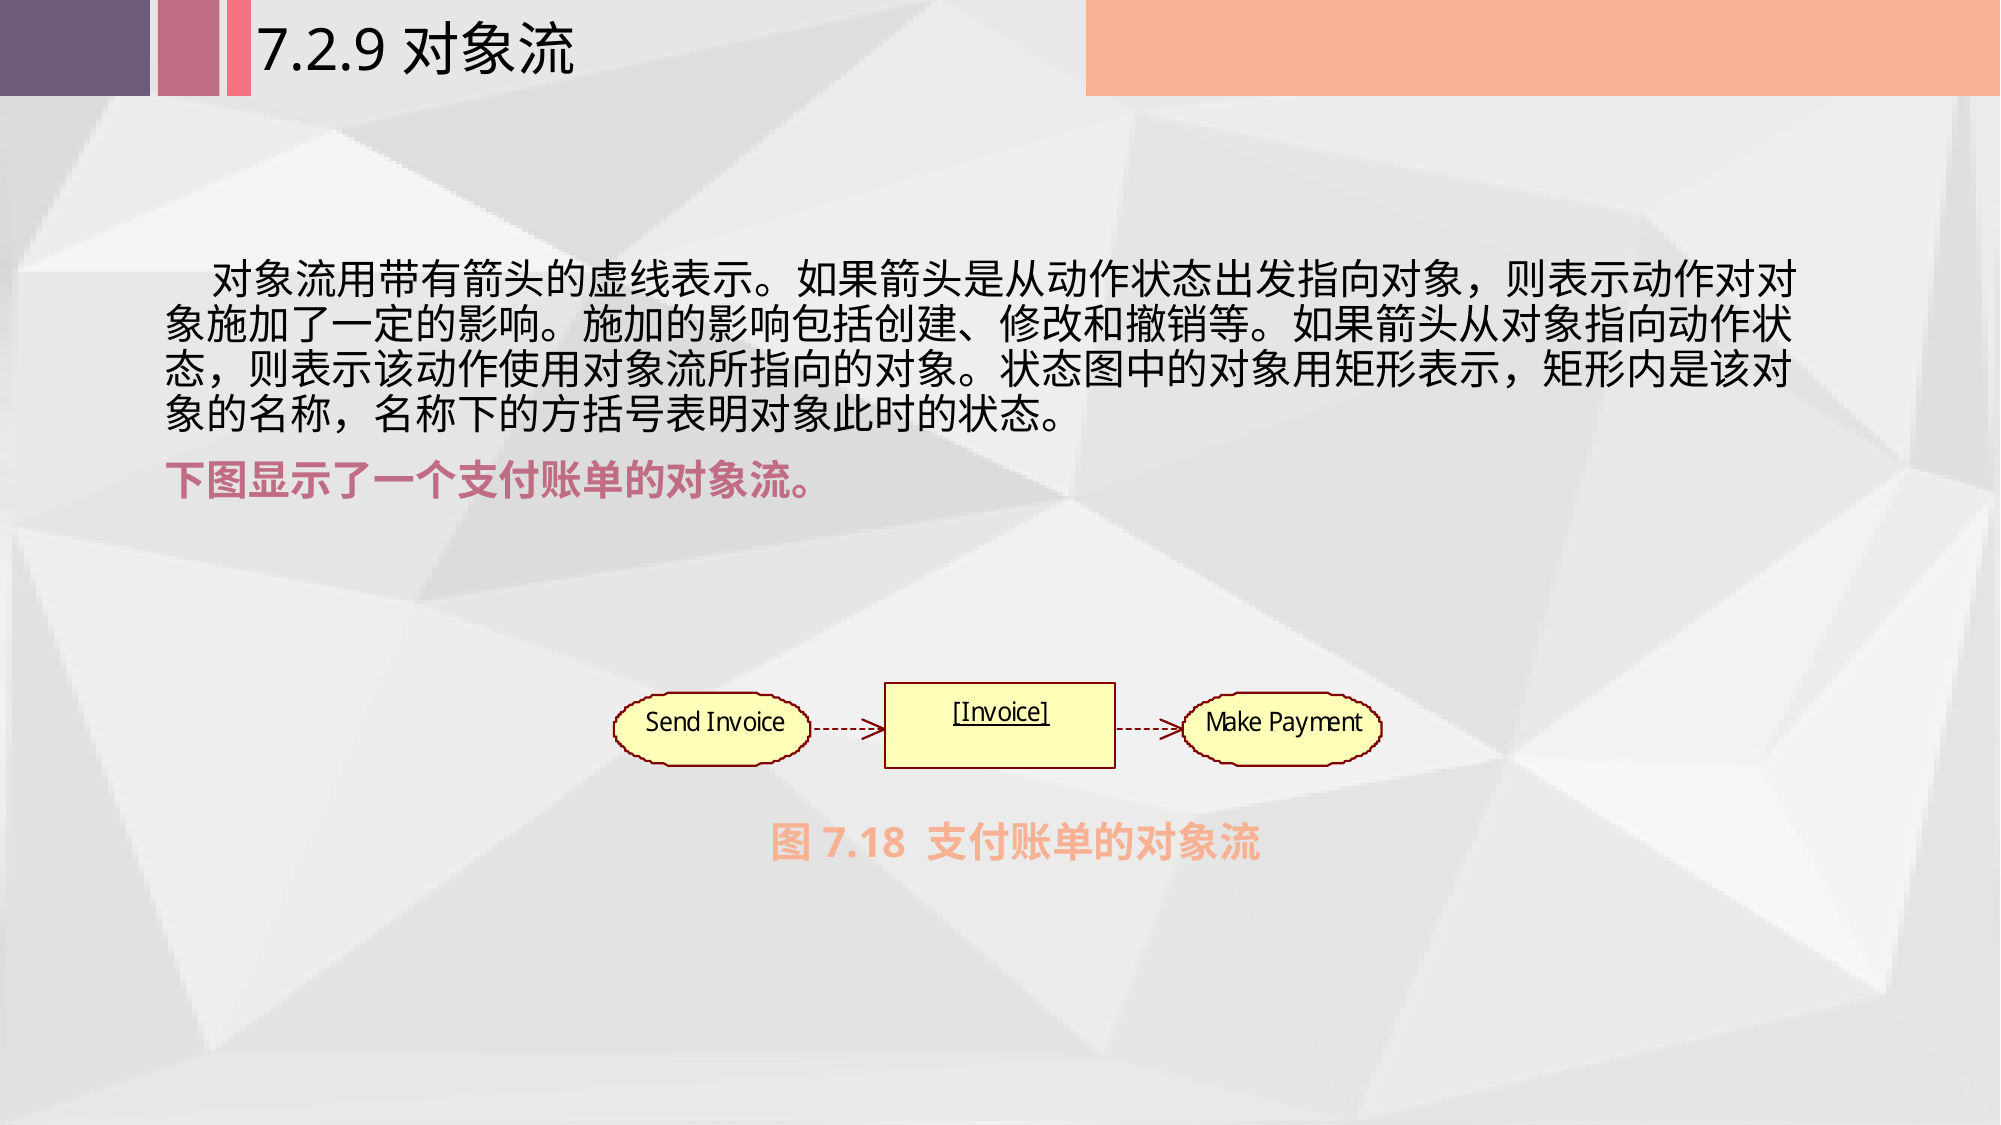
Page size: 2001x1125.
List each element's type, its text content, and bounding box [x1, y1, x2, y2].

text_box [0, 0, 150, 96]
picture [0, 0, 2001, 1125]
text_box 对象流用带有箭头的虚线表示。如果箭头是从动作状态出发指向对象，则表示动作对对象施加了一定的影响。施加的影响包括创建、修改和撤销等。如果箭头从对象指向动作状态，则表示该动作使用对象流所指向的对象。状态图中的对象用矩形表示，矩形内是该对象的名称，名称下的方括号表明对象此时的状态。 下图显示了一个支付账单的对象流。 [149, 251, 1821, 578]
text_box [1086, 0, 2000, 96]
text_box 7.2.9对象流 [241, 5, 591, 90]
text_box [157, 0, 220, 96]
text_box [227, 0, 251, 96]
text_box 图7.18 支付账单的对象流 [755, 808, 1386, 873]
